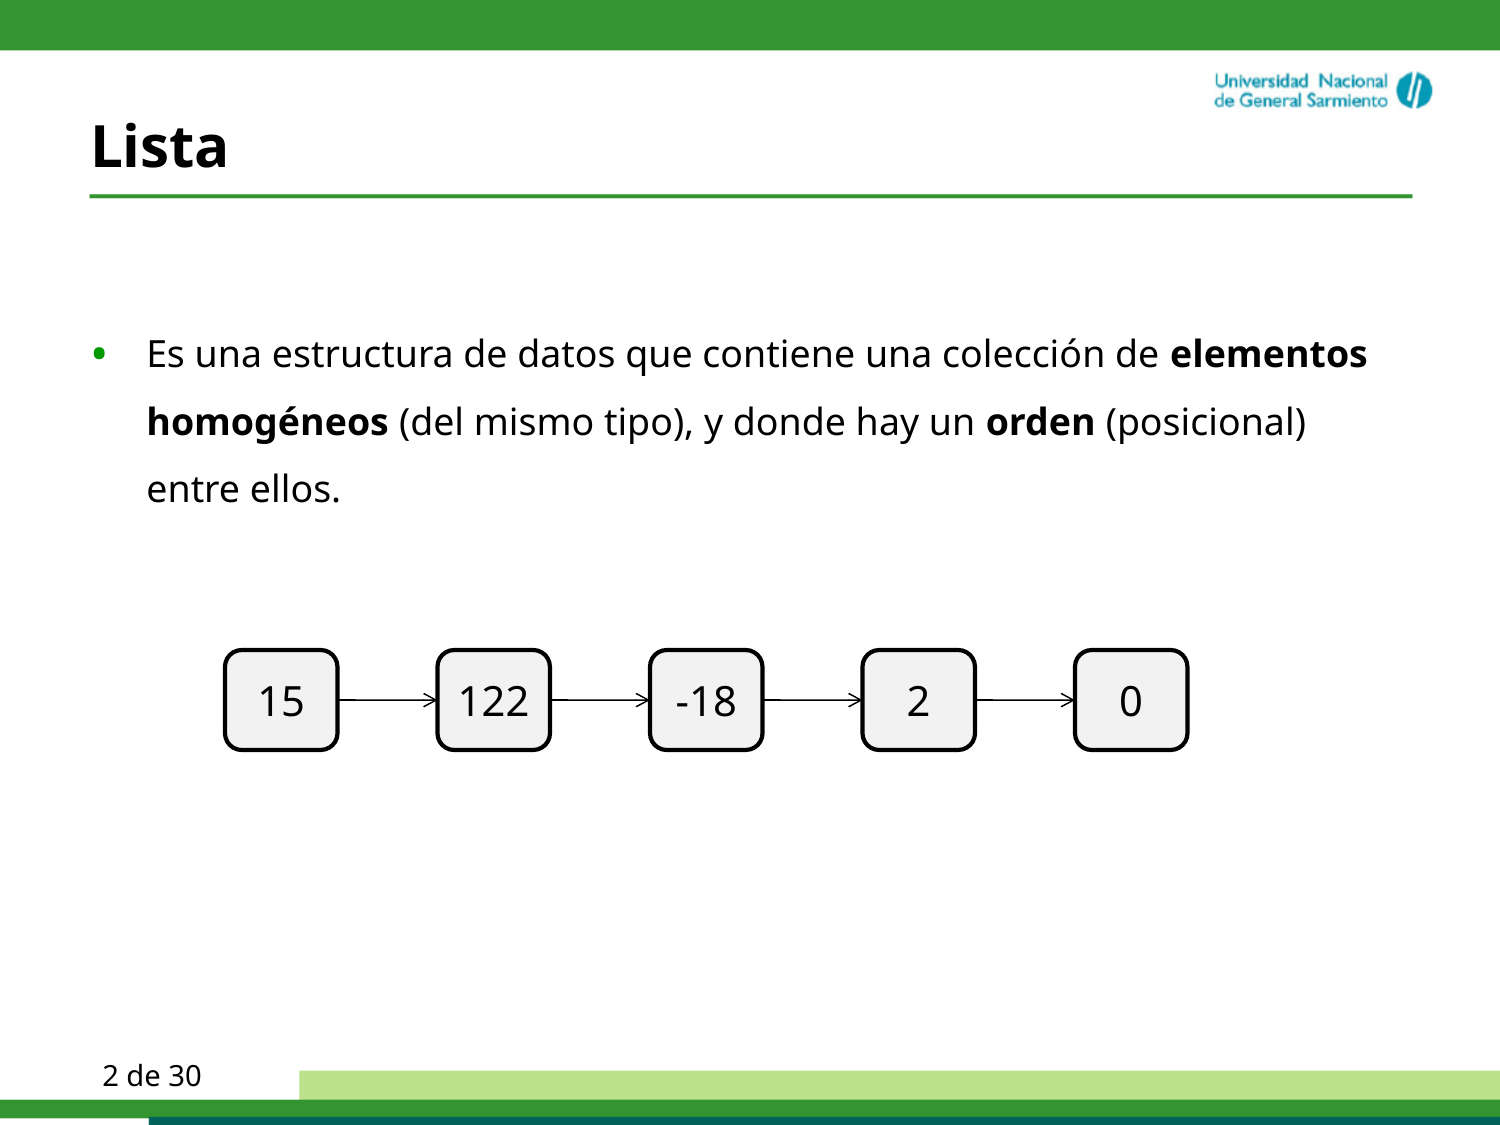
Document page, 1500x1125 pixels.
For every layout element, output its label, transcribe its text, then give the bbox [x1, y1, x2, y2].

title Lista [74, 99, 1426, 188]
picture [0, 0, 1500, 1125]
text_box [224, 649, 1188, 751]
list Es una estructura de datos que contiene una colección de elementos homogéneos (del mismo tipo), y donde hay un orden (posicional) entre ellos. [74, 299, 1426, 588]
